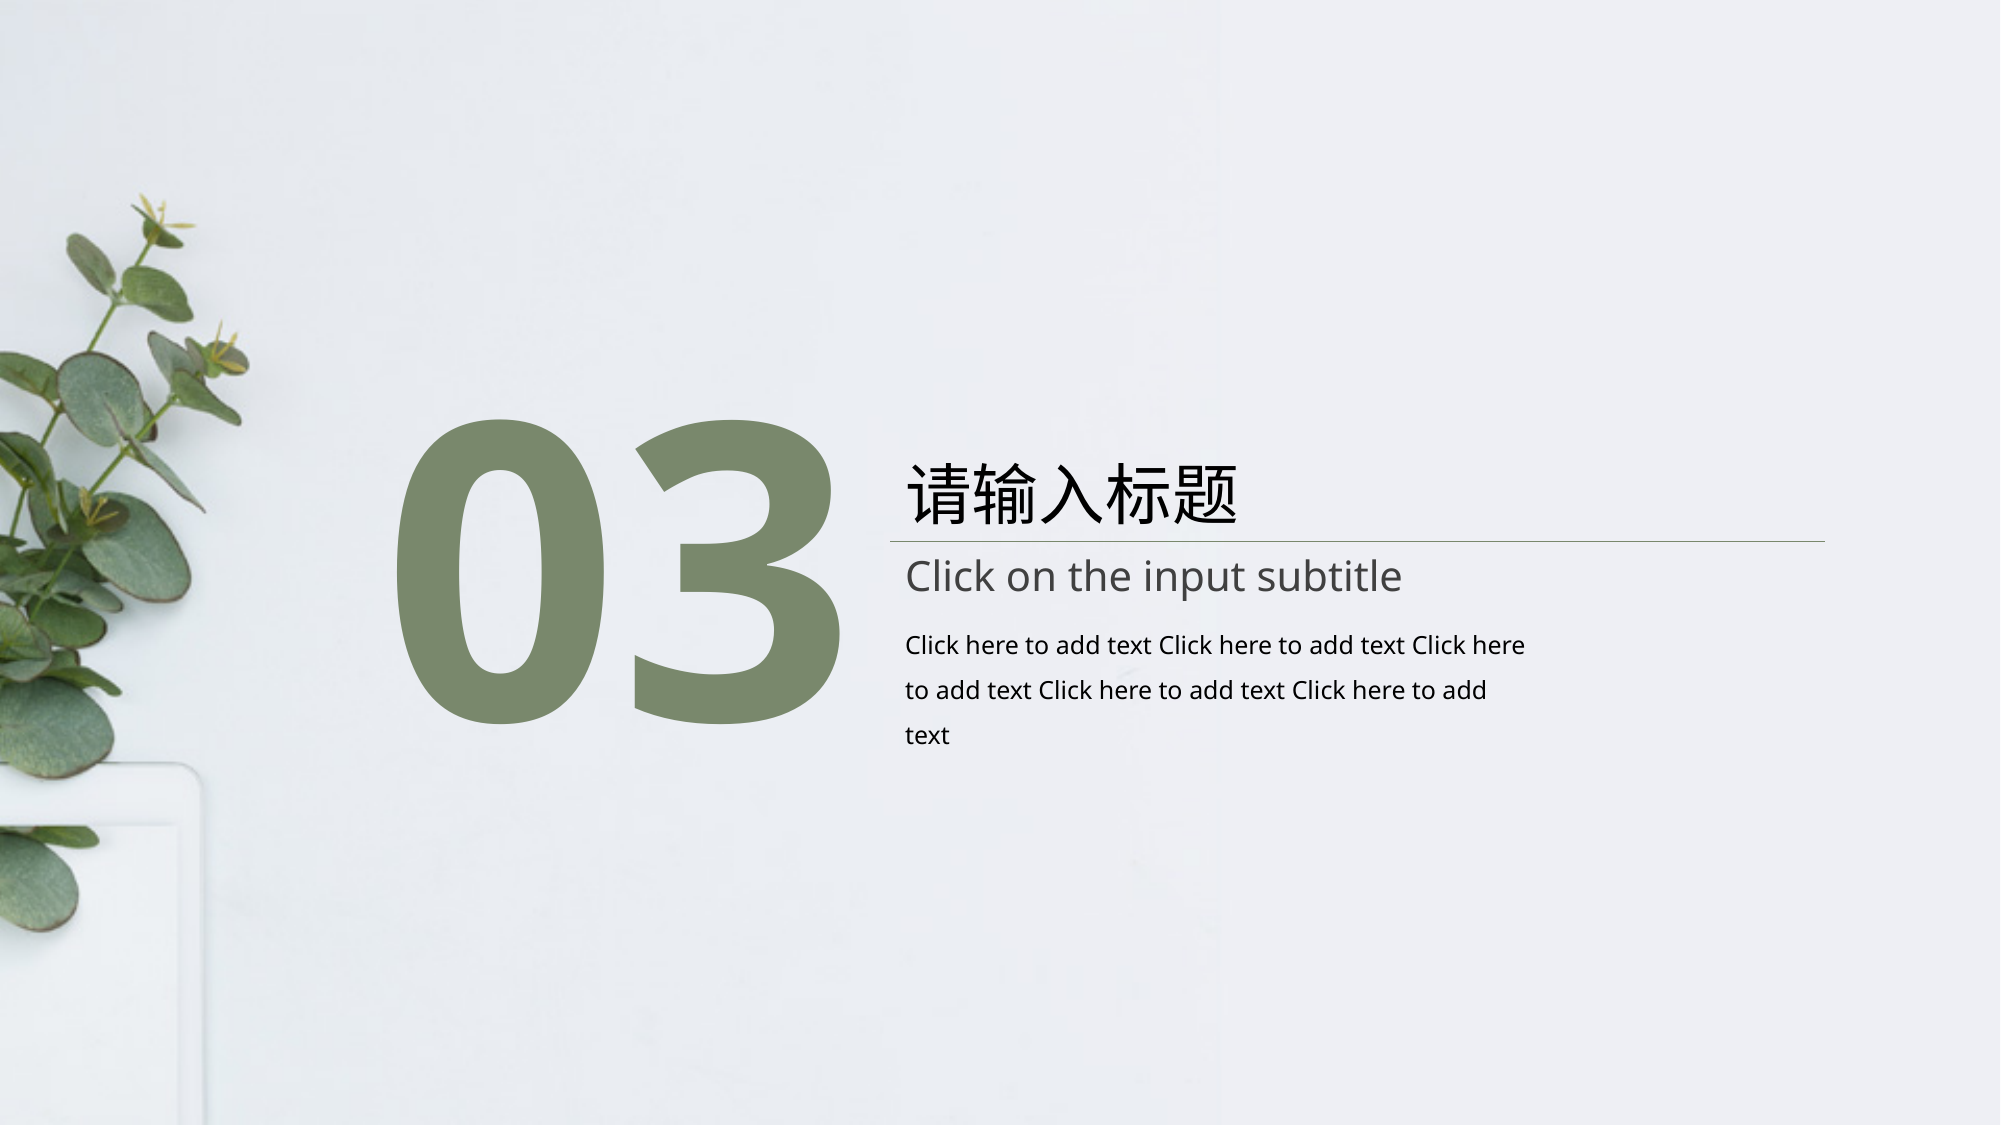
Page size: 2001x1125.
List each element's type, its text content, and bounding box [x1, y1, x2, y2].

picture [0, 0, 2001, 1125]
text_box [890, 445, 1551, 541]
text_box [890, 542, 1551, 709]
text_box 03 [260, 270, 872, 838]
